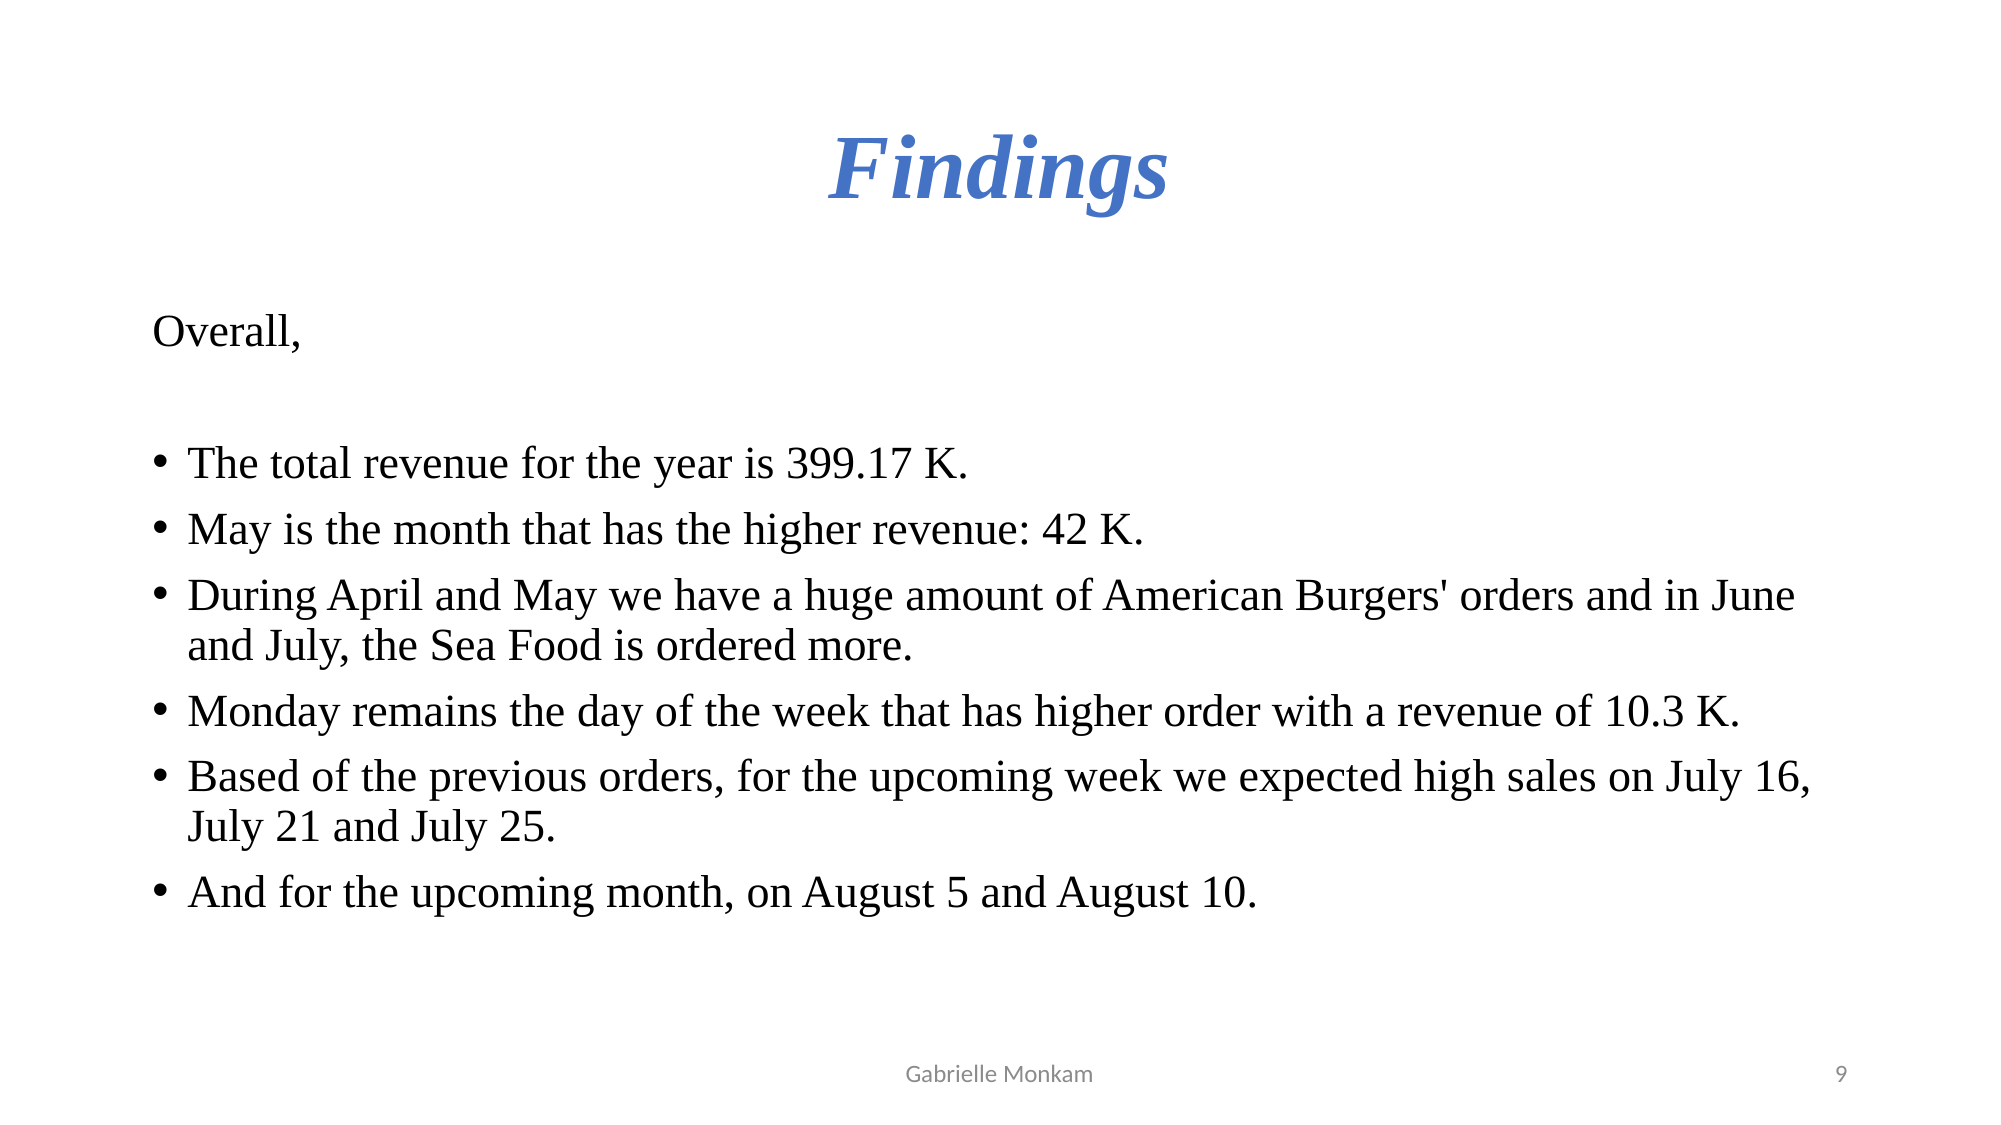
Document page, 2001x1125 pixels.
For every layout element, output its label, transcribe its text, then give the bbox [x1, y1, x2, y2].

title Findings [137, 59, 1863, 278]
footer Gabrielle Monkam [662, 1042, 1338, 1103]
list Overall, The total revenue for the year is 399.17 K. May is the month that has the higher revenue: 42 K. During April and May we have a huge amount of American Burgers' orders and in June and July, the Sea Food is ordered more. Monday remains the day of the week that has higher order with a revenue of 10.3 K. Based of the previous orders, for the upcoming week we expected high sales on July 16, July 21 and July 25. And for the upcoming month, on August 5 and August 10. [137, 299, 1863, 1066]
slide_number 9 [1412, 1042, 1863, 1103]
